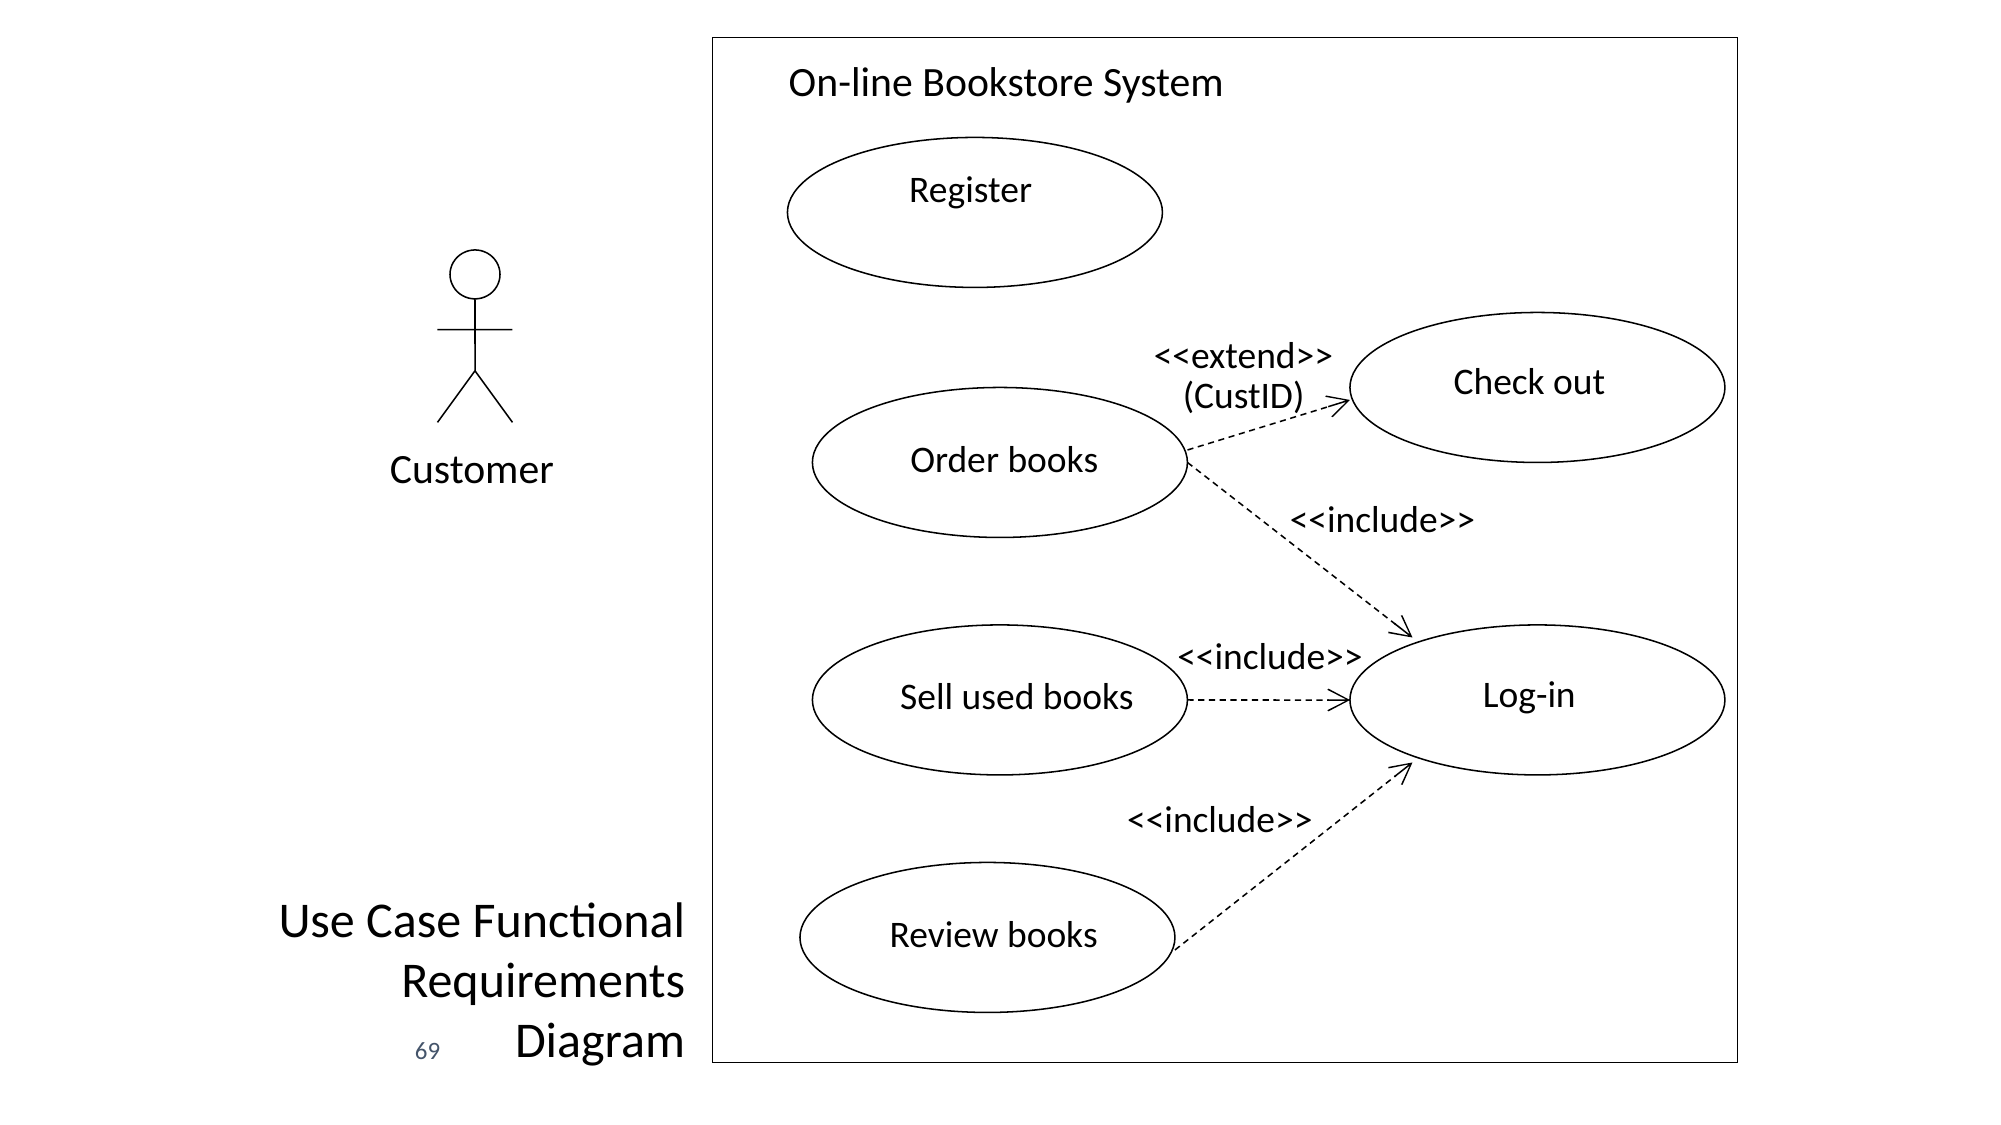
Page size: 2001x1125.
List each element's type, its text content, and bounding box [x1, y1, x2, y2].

text_box On-line Bookstore System [725, 47, 1288, 113]
text_box [1350, 624, 1725, 775]
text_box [437, 249, 513, 423]
text_box [712, 37, 1738, 1063]
text_box Use Case Functional Requirements Diagram [249, 880, 700, 1075]
text_box <<extend>> (CustID) [1124, 330, 1363, 424]
text_box <<include>> [1112, 787, 1350, 848]
text_box <<include>> [1274, 487, 1513, 548]
text_box Log-in [1396, 662, 1663, 723]
text_box [1363, 312, 1725, 463]
text_box [1321, 688, 1351, 712]
text_box Check out [1396, 349, 1663, 410]
text_box <<include>> [1162, 624, 1400, 685]
text_box [1387, 762, 1413, 786]
text_box [1400, 614, 1413, 638]
slide_number 69 [399, 1012, 1050, 1088]
text_box Customer [374, 434, 600, 500]
